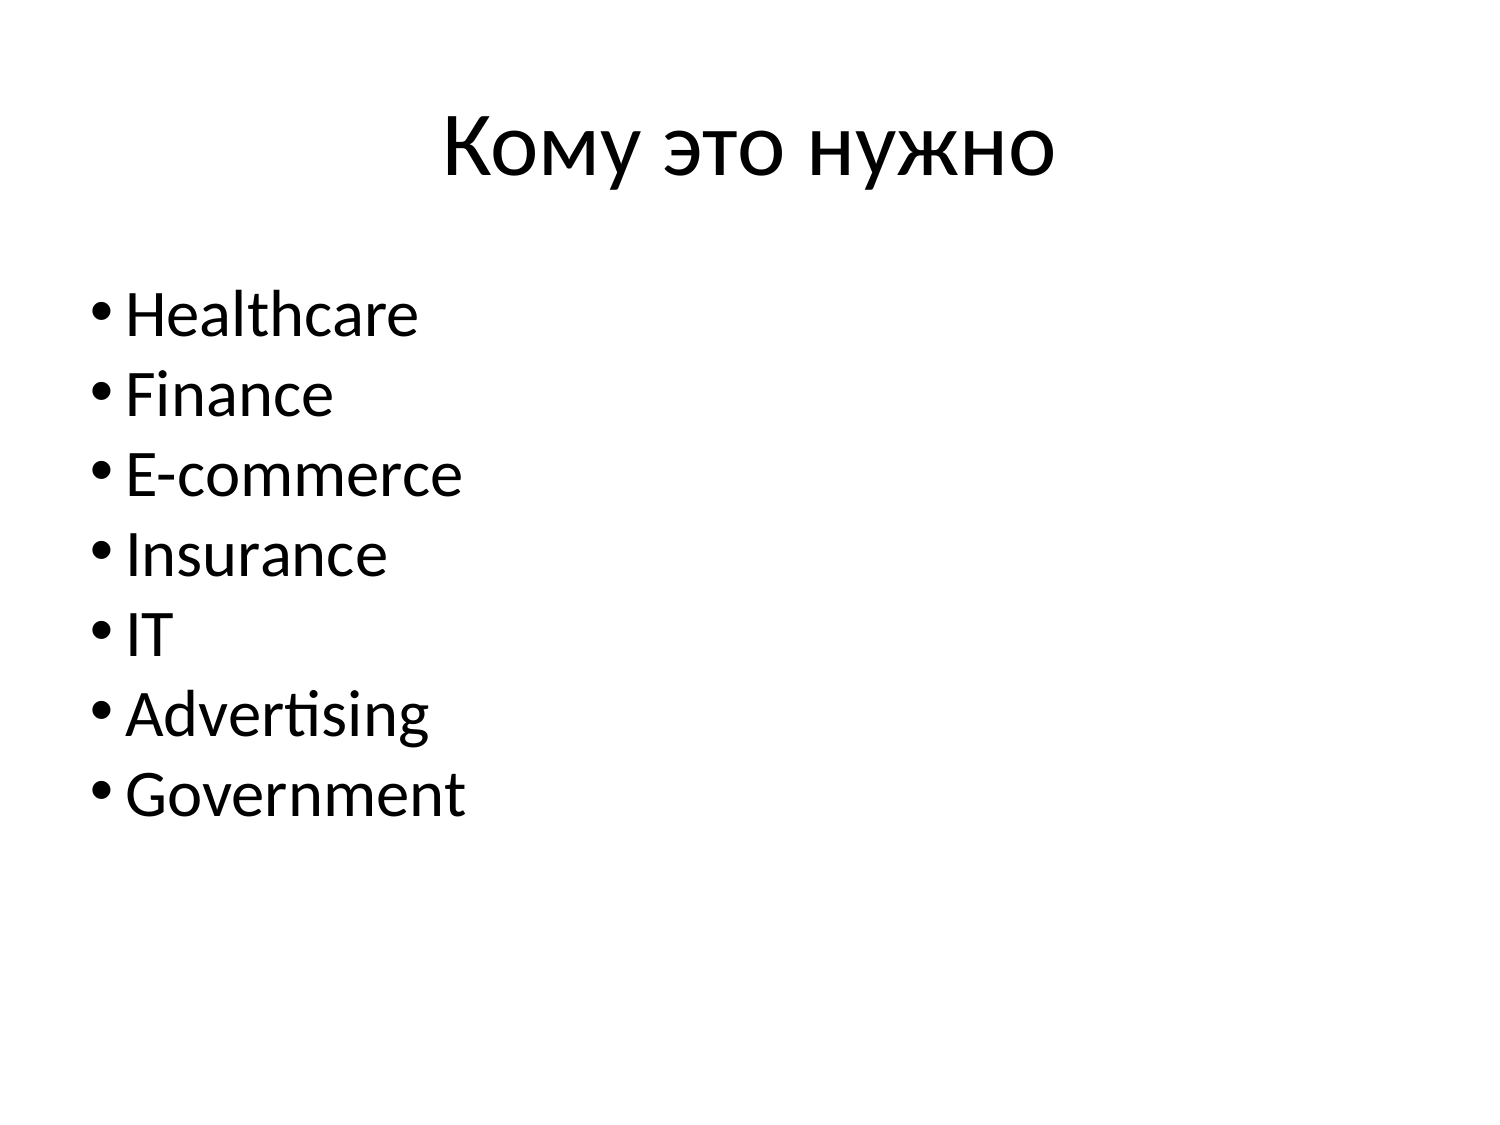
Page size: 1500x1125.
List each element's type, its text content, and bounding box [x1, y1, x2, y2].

text_box Healthcare Finance E-commerce Insurance IT Advertising Government [75, 262, 1425, 1005]
text_box Кому это нужно [75, 45, 1425, 233]
